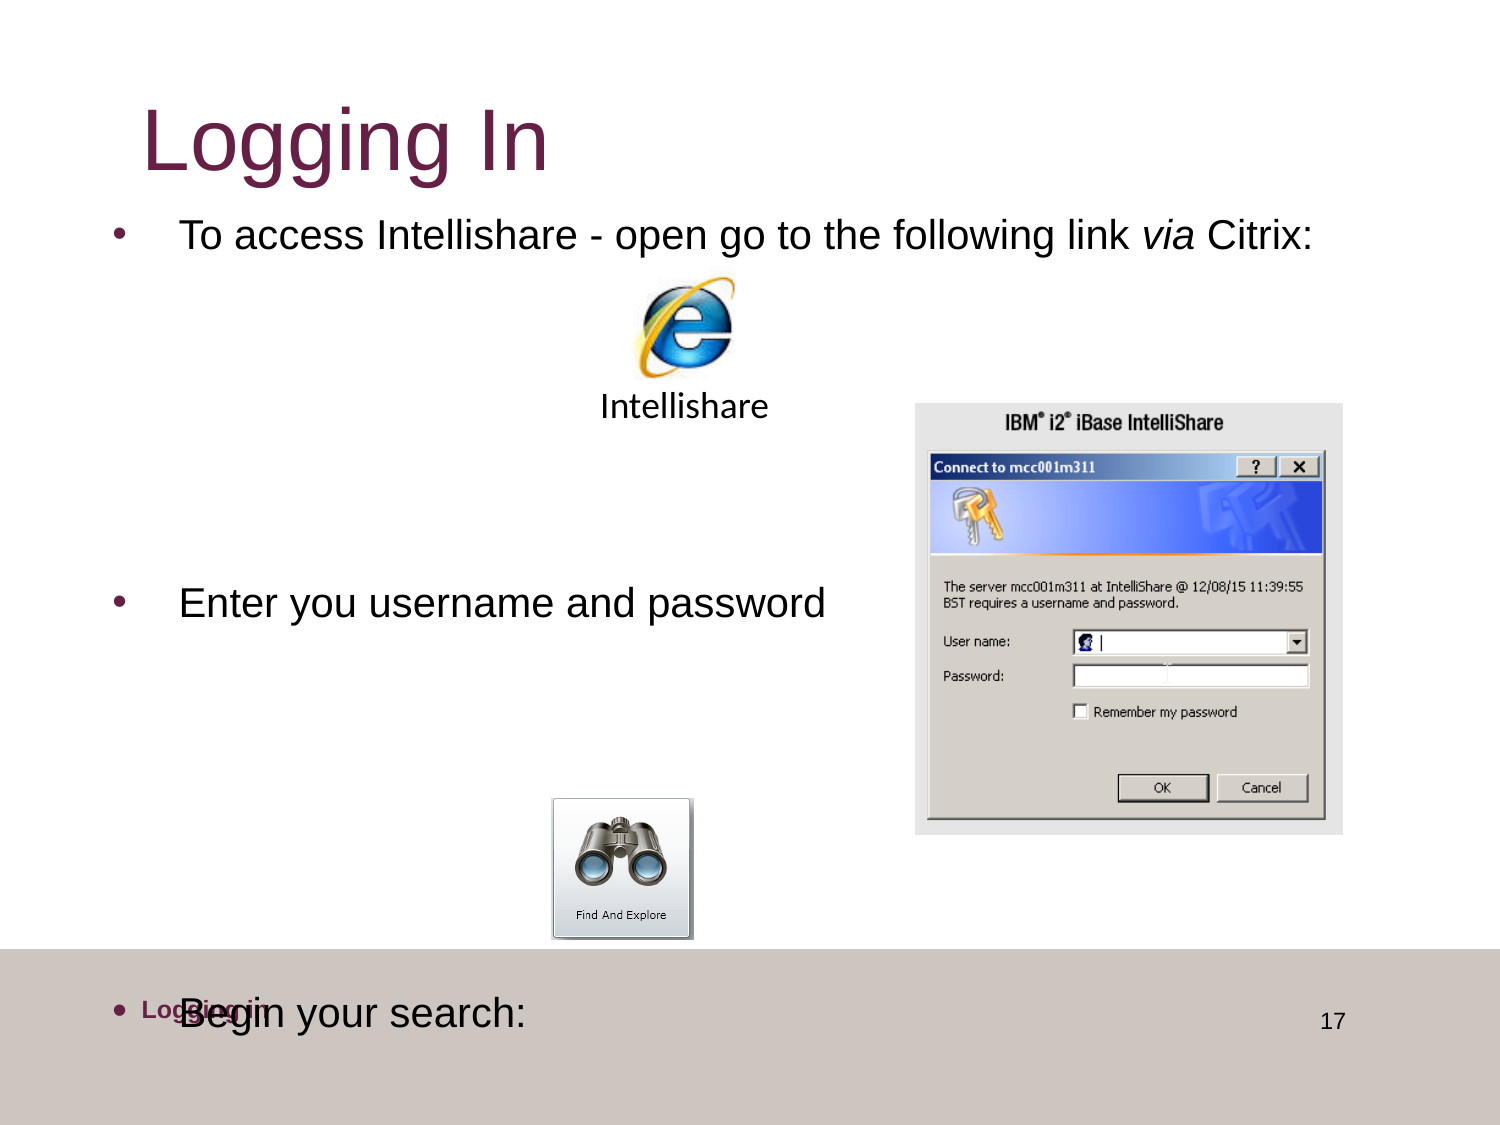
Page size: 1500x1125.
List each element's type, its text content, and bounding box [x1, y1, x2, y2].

list To access Intellishare - open go to the following link via Citrix: Enter you username and password Begin your search: [111, 207, 1386, 673]
slide_number 17 [995, 1005, 1347, 1035]
picture [584, 266, 788, 390]
text_box Logging in [141, 993, 617, 1054]
picture [550, 798, 694, 940]
title Logging In [141, 82, 1353, 204]
picture [915, 403, 1343, 835]
text_box Intellishare [585, 373, 793, 434]
